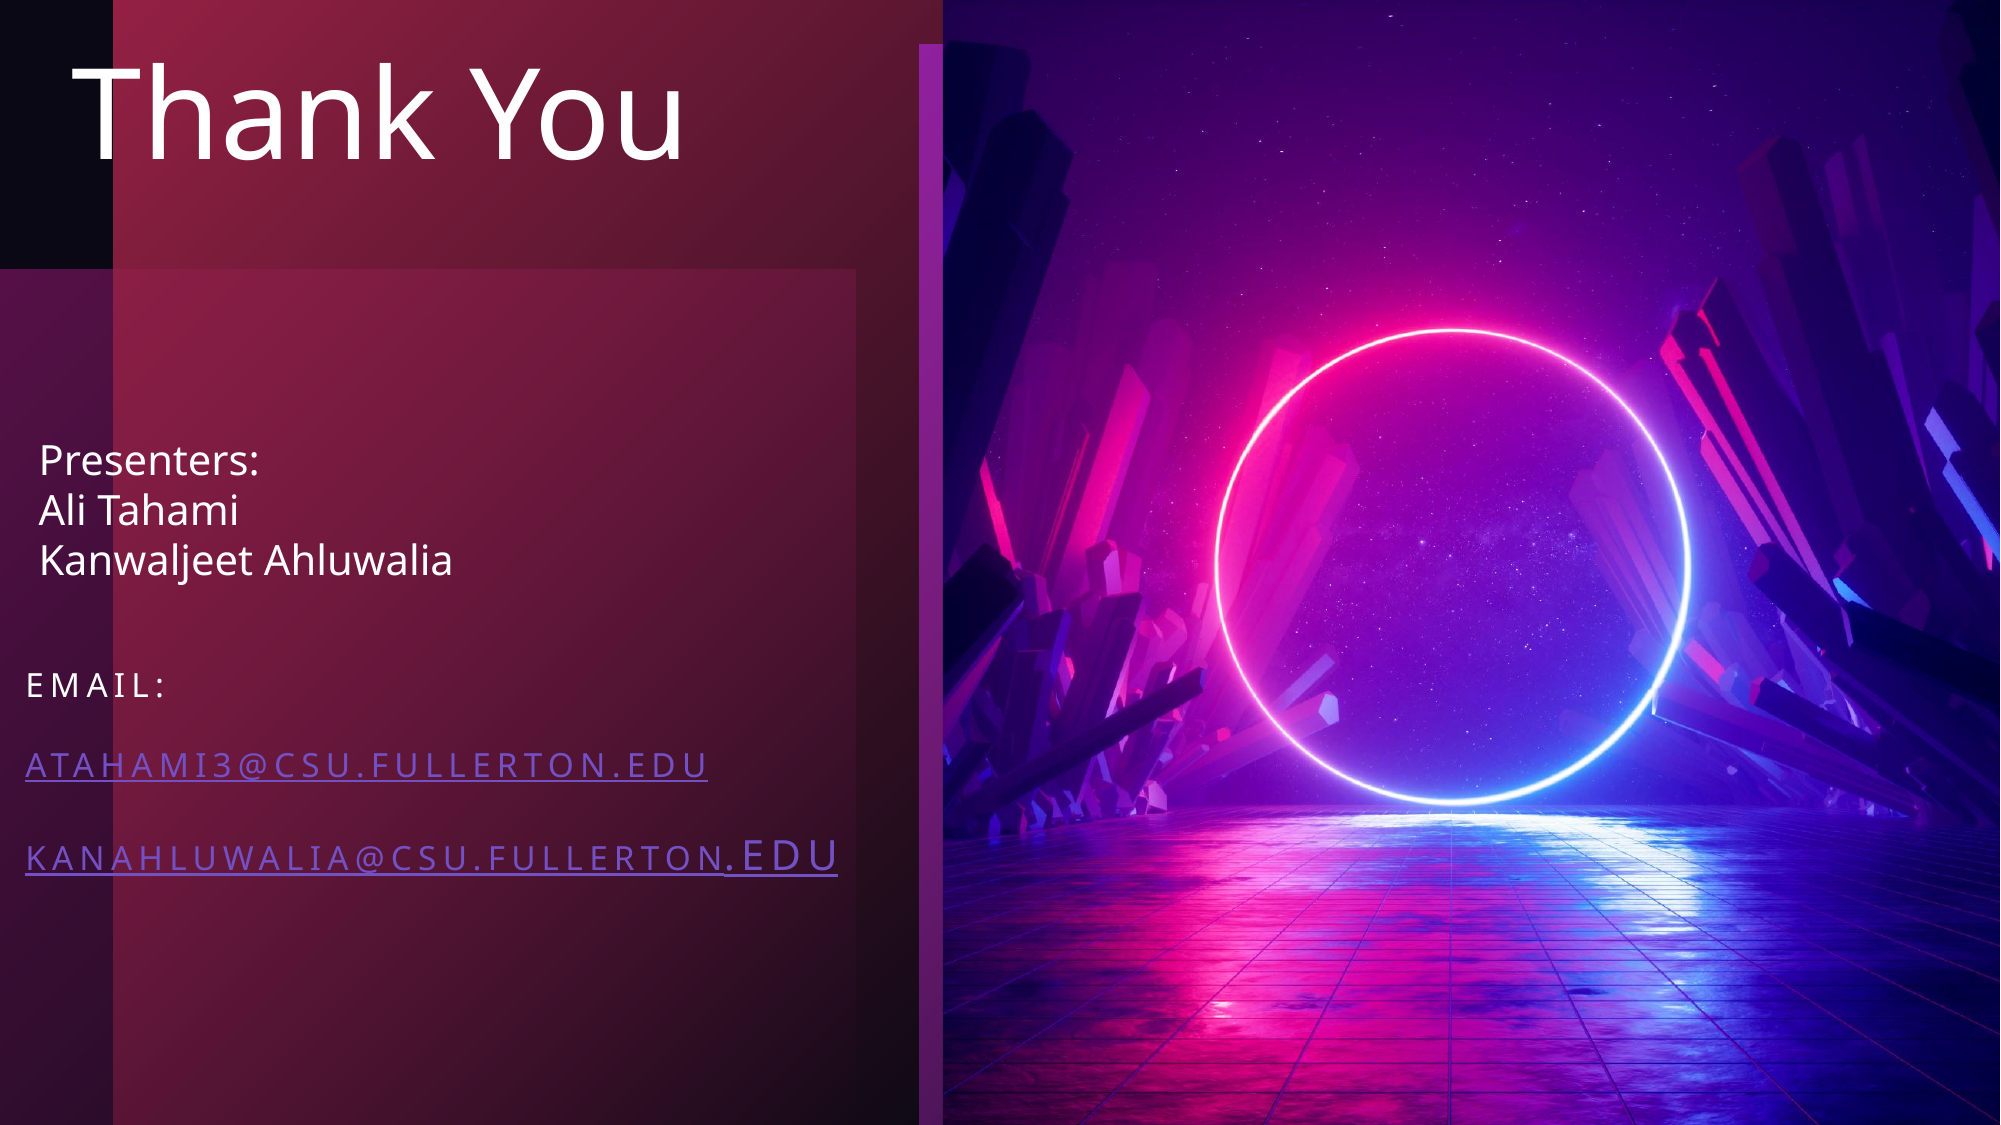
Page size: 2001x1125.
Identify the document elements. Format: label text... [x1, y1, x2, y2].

title Presenters: Ali Tahami Kanwaljeet Ahluwalia [23, 421, 762, 592]
picture [942, 0, 2000, 1125]
text_box Thank You [56, 40, 716, 195]
subtitle Email: Atahami3@csu.Fullerton.edu Kanahluwalia@csu.Fullerton.edu [10, 656, 942, 913]
